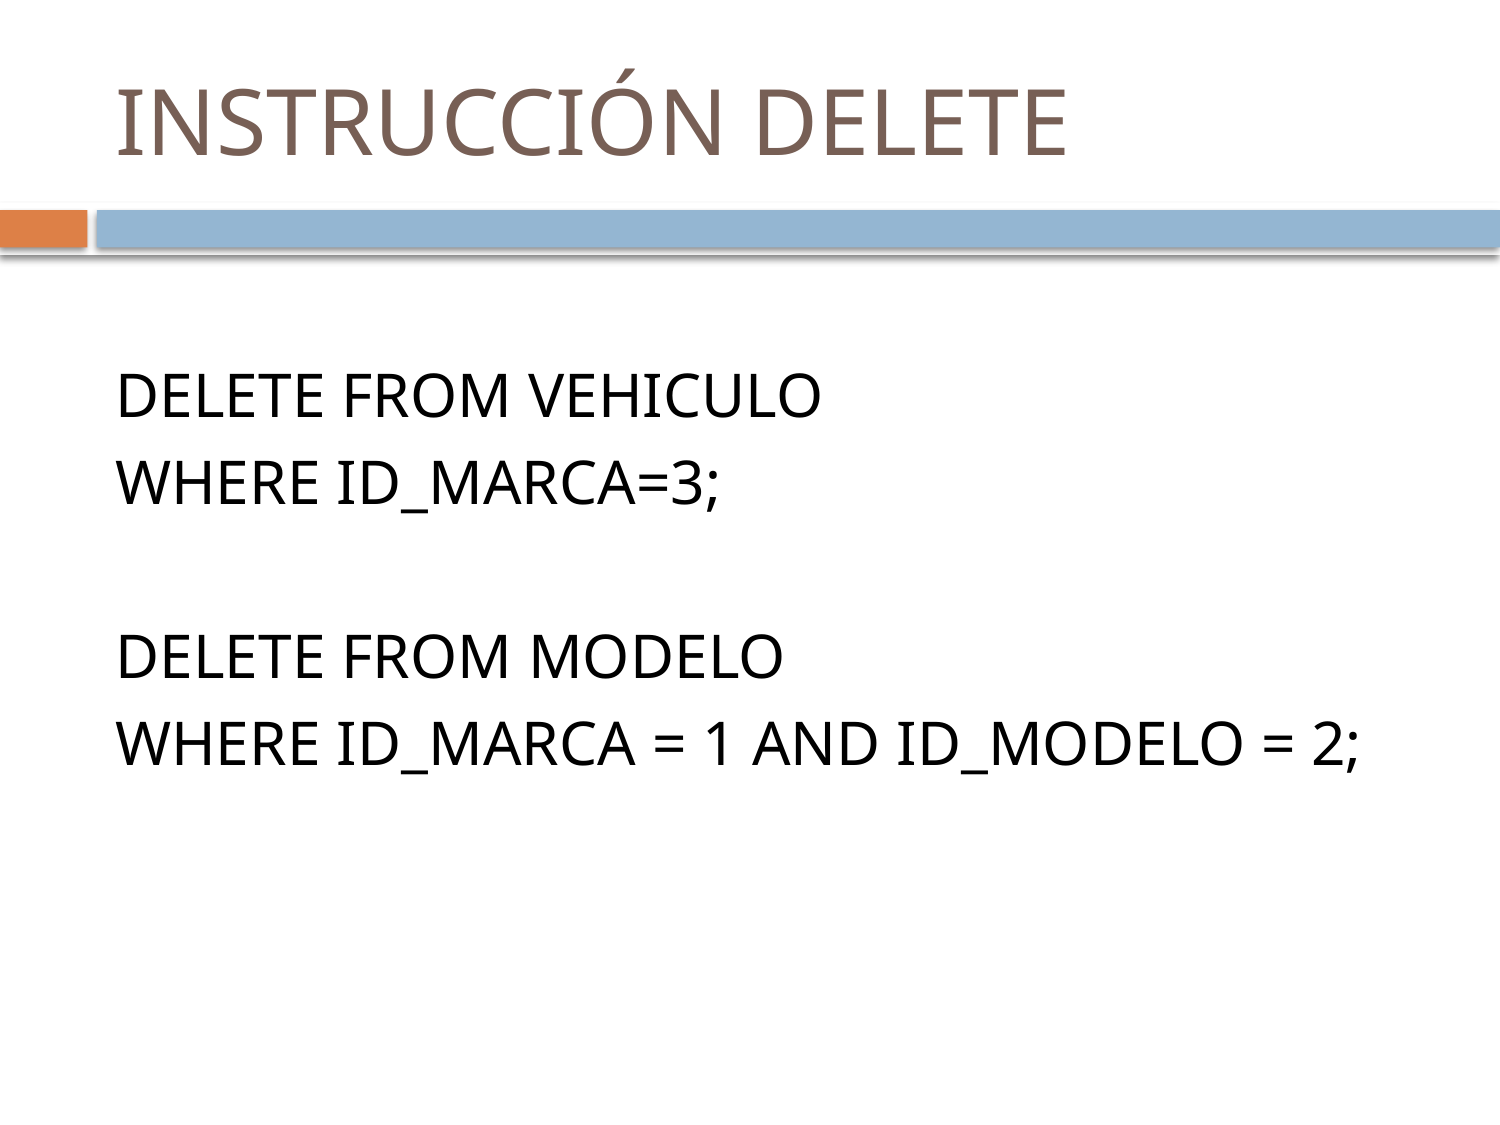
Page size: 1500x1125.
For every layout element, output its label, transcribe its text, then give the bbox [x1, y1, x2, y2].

list DELETE FROM VEHICULO WHERE ID_MARCA=3; DELETE FROM MODELO WHERE ID_MARCA = 1 AND ID_MODELO = 2; [100, 262, 1438, 1005]
title INSTRUCCIÓN DELETE [100, 37, 1438, 200]
